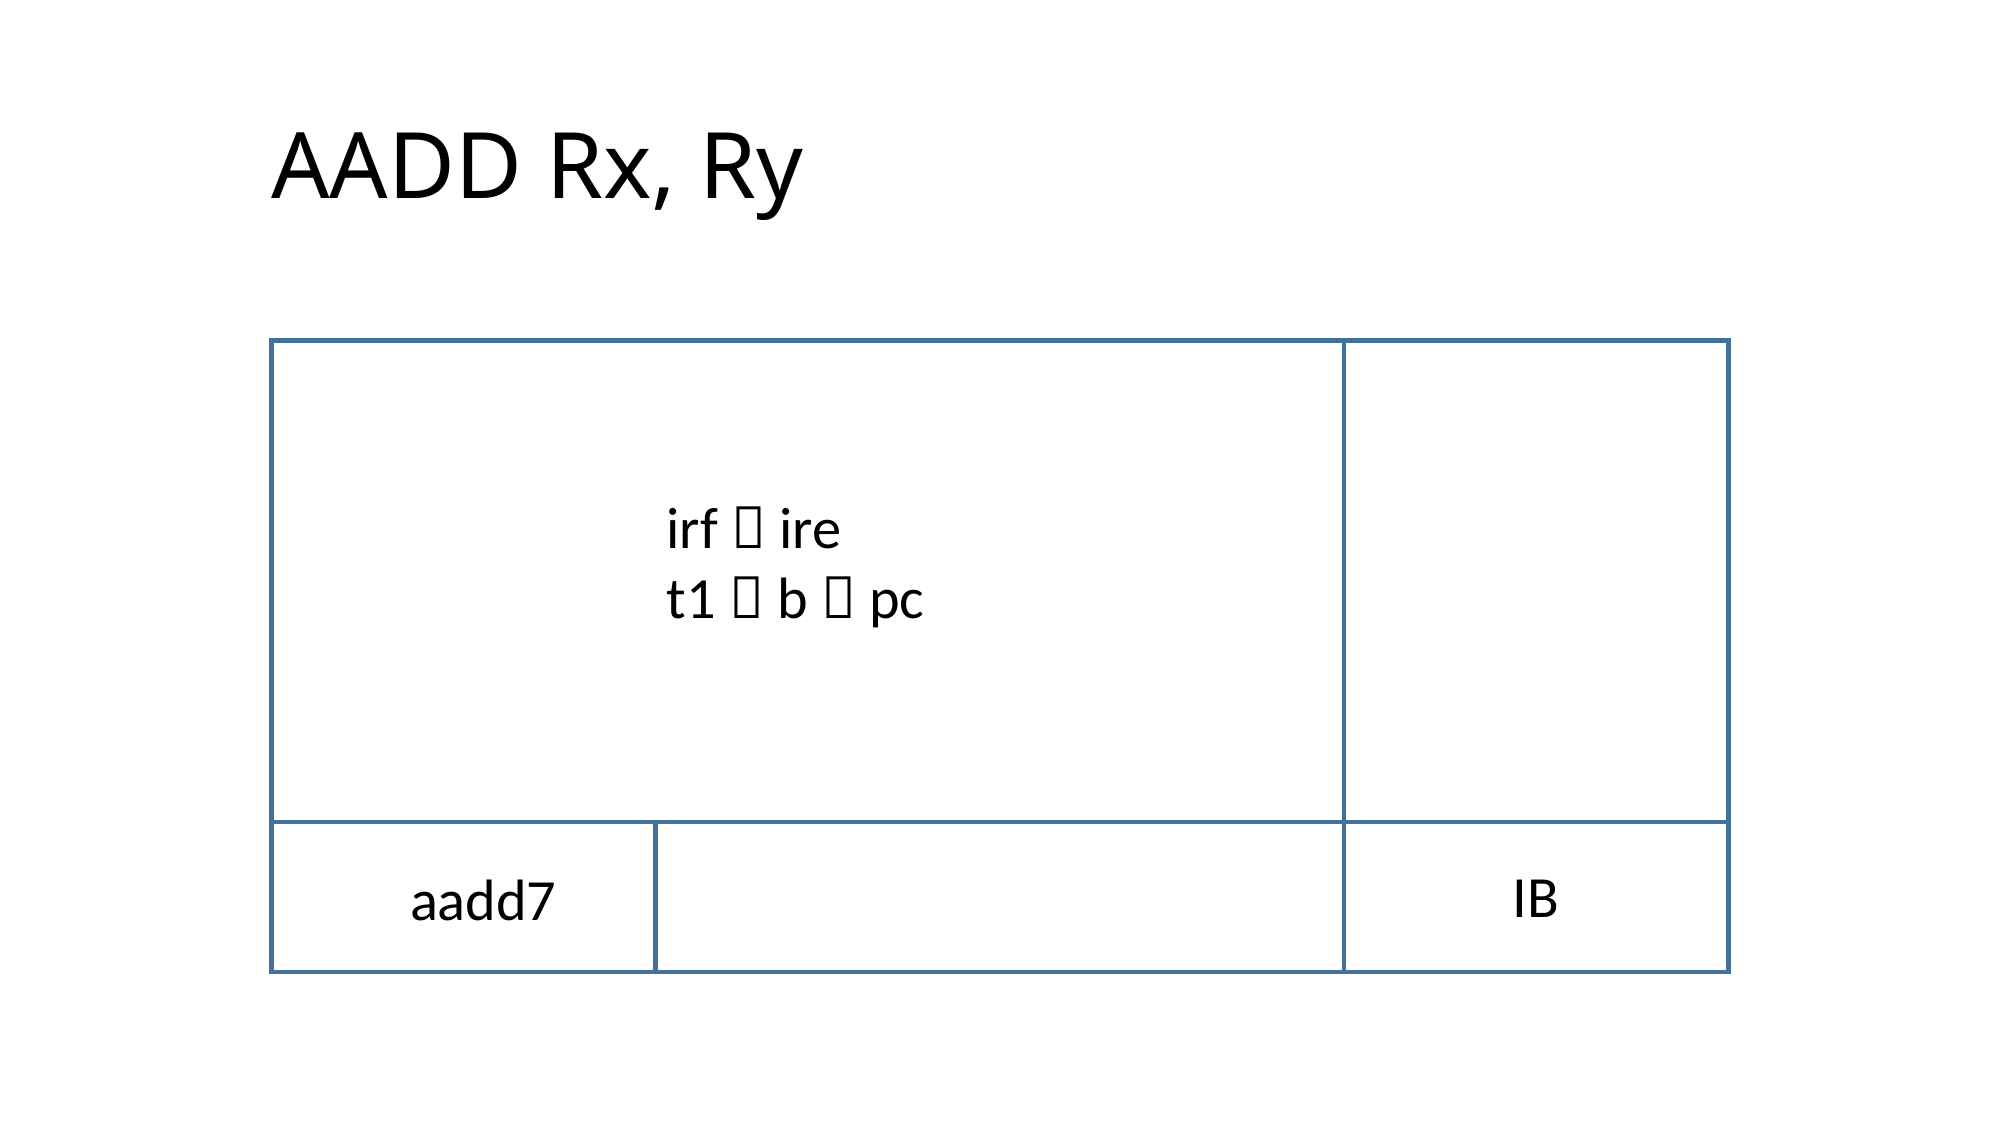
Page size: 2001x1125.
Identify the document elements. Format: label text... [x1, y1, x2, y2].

text_box [1343, 340, 1730, 823]
text_box irf  ire t1  b  pc [572, 482, 1085, 778]
text_box [657, 821, 1343, 973]
text_box [1343, 823, 1730, 973]
title AADD Rx, Ry [137, 59, 1863, 278]
text_box aadd7 [395, 855, 572, 940]
text_box [270, 340, 1343, 821]
text_box [270, 821, 657, 973]
text_box IB [1498, 851, 1575, 937]
